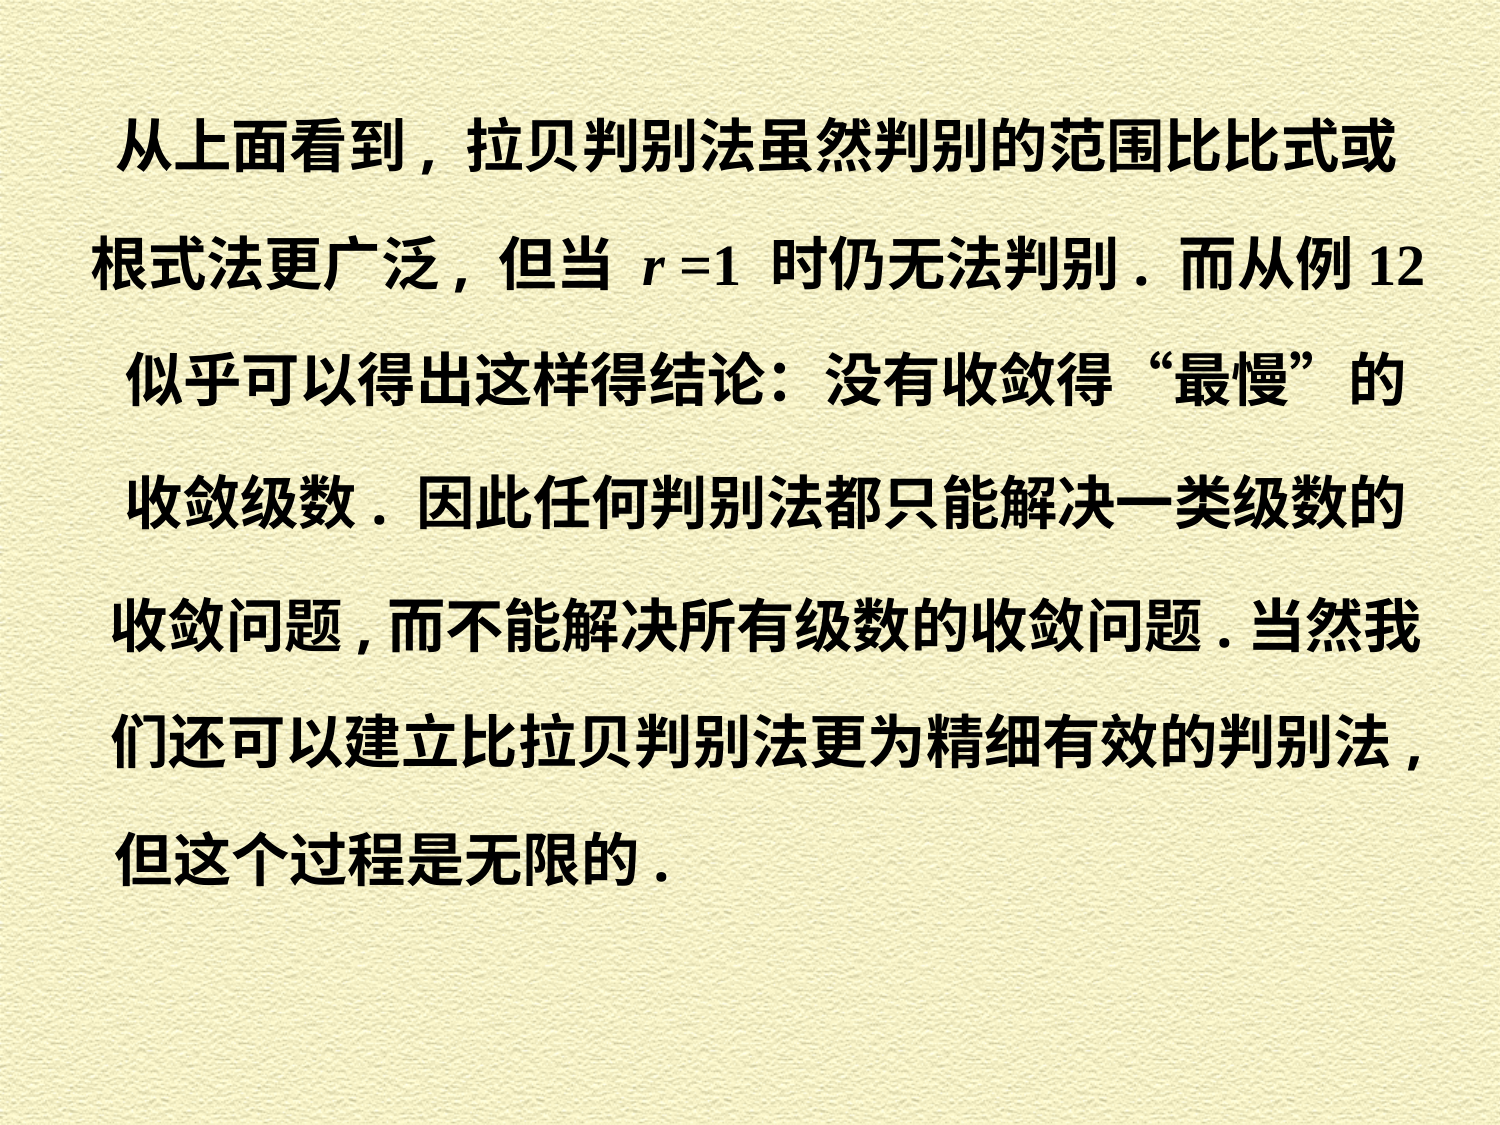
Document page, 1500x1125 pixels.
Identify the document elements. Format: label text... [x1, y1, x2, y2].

text_box 收敛级数. 因此任何判别法都只能解决一类级数的 [109, 458, 1436, 544]
text_box 们还可以建立比拉贝判别法更为精细有效的判别法, [95, 697, 1438, 782]
text_box 似乎可以得出这样得结论：没有收敛得“最慢”的 [110, 335, 1435, 421]
text_box 收敛问题,而不能解决所有级数的收敛问题.当然我 [94, 581, 1450, 667]
text_box 根式法更广泛, 但当 r =1 时仍无法判别. 而从例12 [75, 219, 1457, 305]
text_box 但这个过程是无限的. [100, 815, 685, 900]
picture [0, 0, 1500, 1125]
text_box 从上面看到, 拉贝判别法虽然判别的范围比比式或 [100, 101, 1426, 187]
